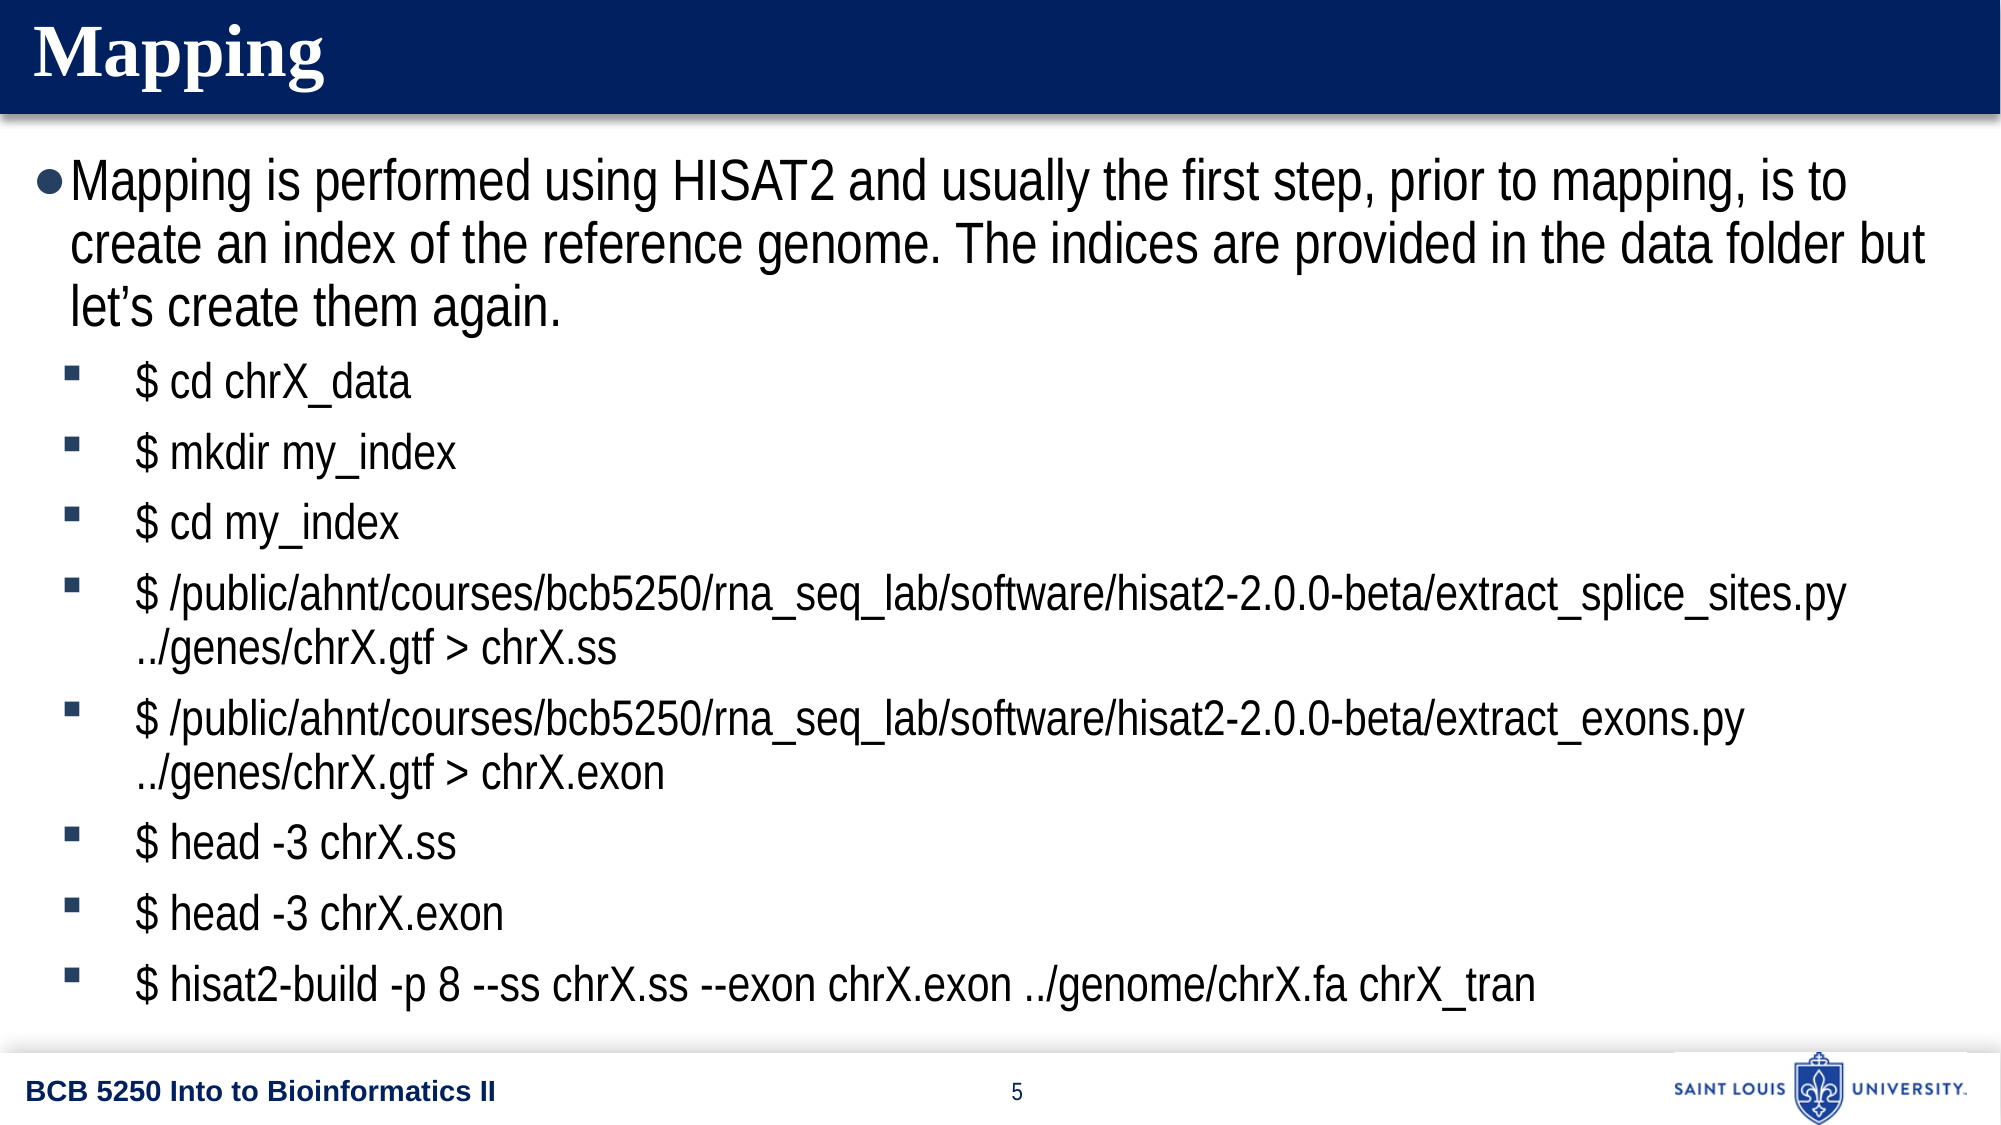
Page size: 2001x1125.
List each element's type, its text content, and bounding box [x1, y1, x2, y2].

picture [1675, 1052, 1967, 1125]
list Mapping is performed using HISAT2 and usually the first step, prior to mapping, is to create an index of the reference genome. The indices are provided in the data folder but let’s create them again. $ cd chrX_data $ mkdir my_index $ cd my_index $ /public/ahnt/courses/bcb5250/rna_seq_lab/software/hisat2-2.0.0-beta/extract_splice_sites.py ../genes/chrX.gtf > chrX.ss $ /public/ahnt/courses/bcb5250/rna_seq_lab/software/hisat2-2.0.0-beta/extract_exons.py ../genes/chrX.gtf > chrX.exon $ head -3 chrX.ss $ head -3 chrX.exon $ hisat2-build -p 8 --ss chrX.ss --exon chrX.exon ../genome/chrX.fa chrX_tran [18, 142, 1980, 1030]
title Mapping [18, 13, 2000, 110]
